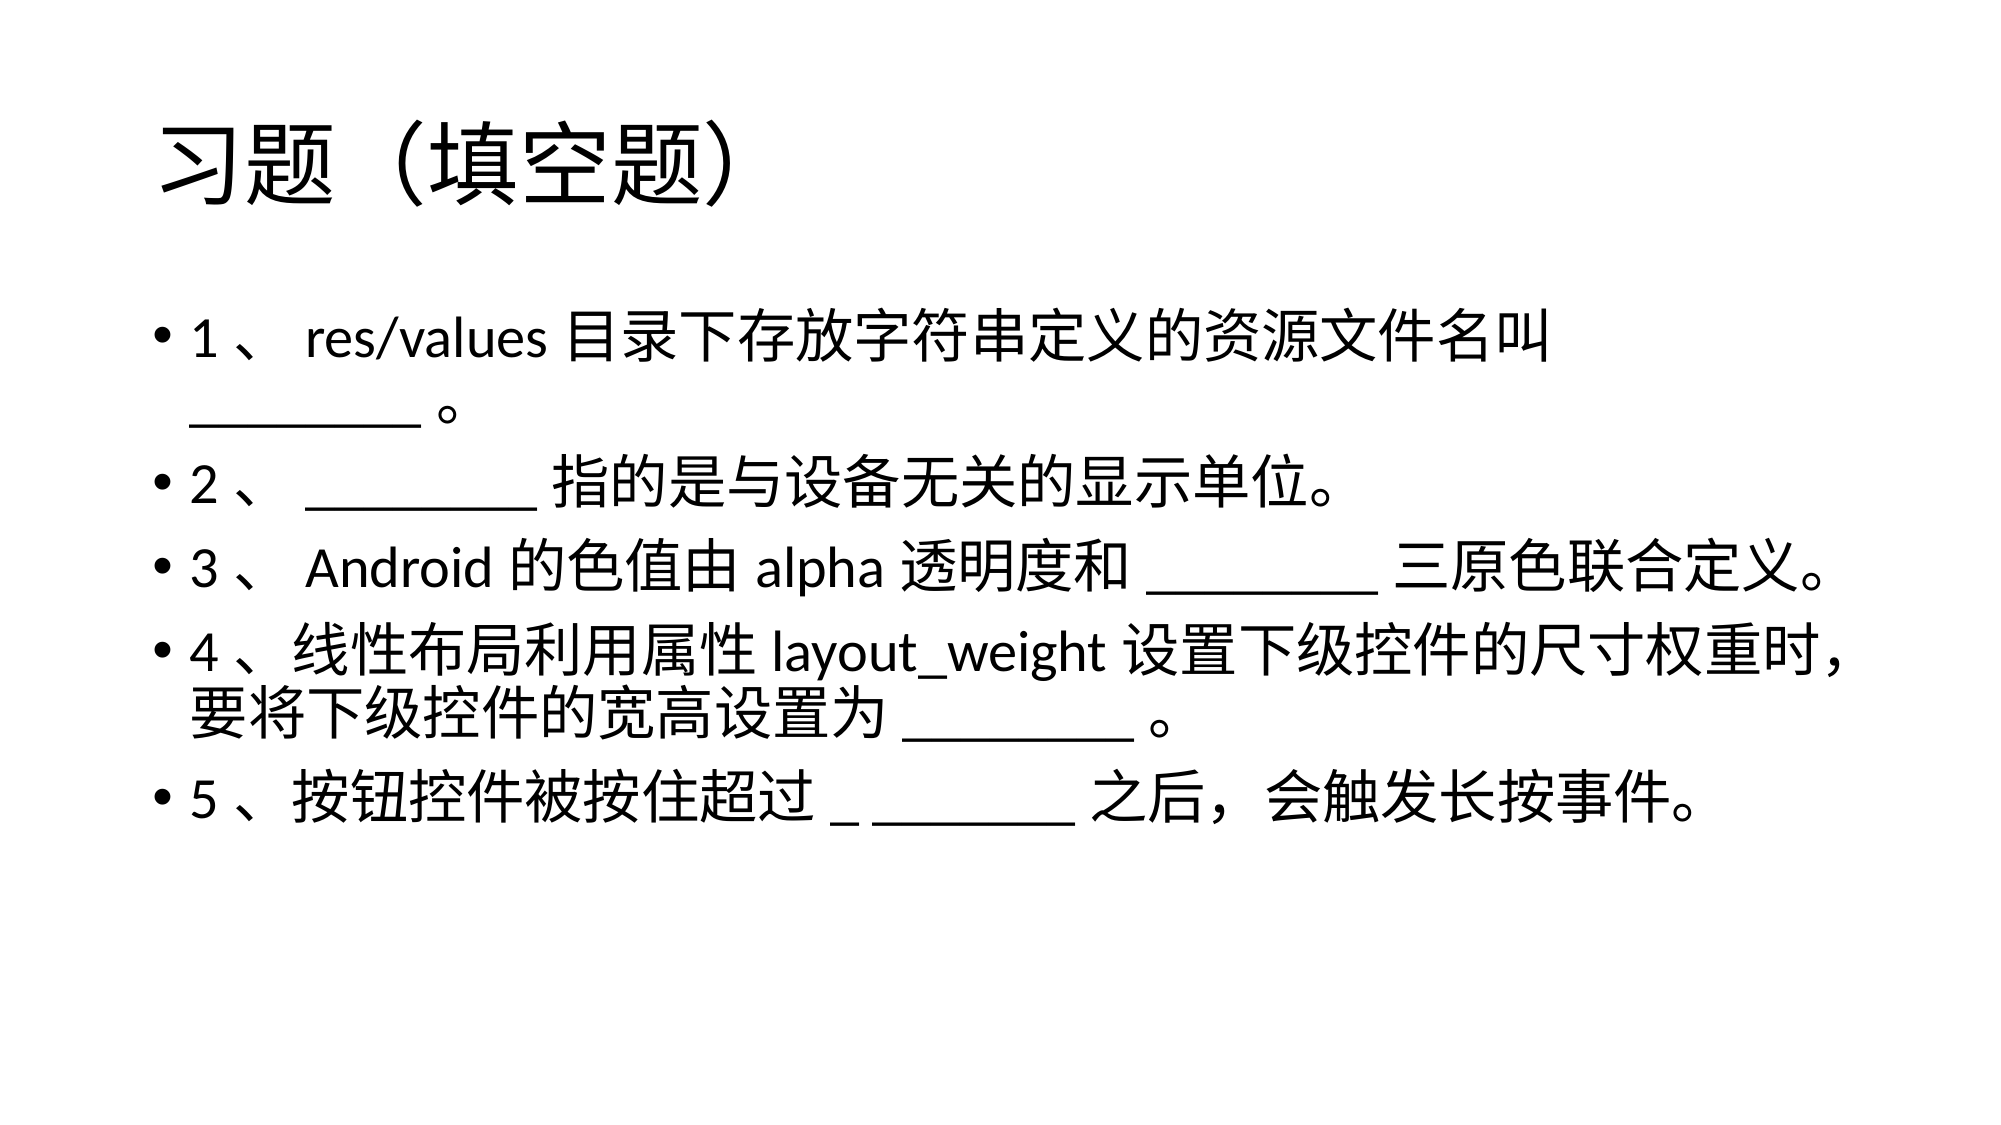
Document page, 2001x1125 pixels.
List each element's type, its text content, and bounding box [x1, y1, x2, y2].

list 1、res/values目录下存放字符串定义的资源文件名叫________。 2、________指的是与设备无关的显示单位。 3、Android的色值由alpha透明度和________三原色联合定义。 4、线性布局利用属性layout_weight设置下级控件的尺寸权重时，要将下级控件的宽高设置为________。 5、按钮控件被按住超过_ _______之后，会触发长按事件。 [137, 299, 1863, 1014]
title 习题（填空题） [137, 59, 1863, 278]
